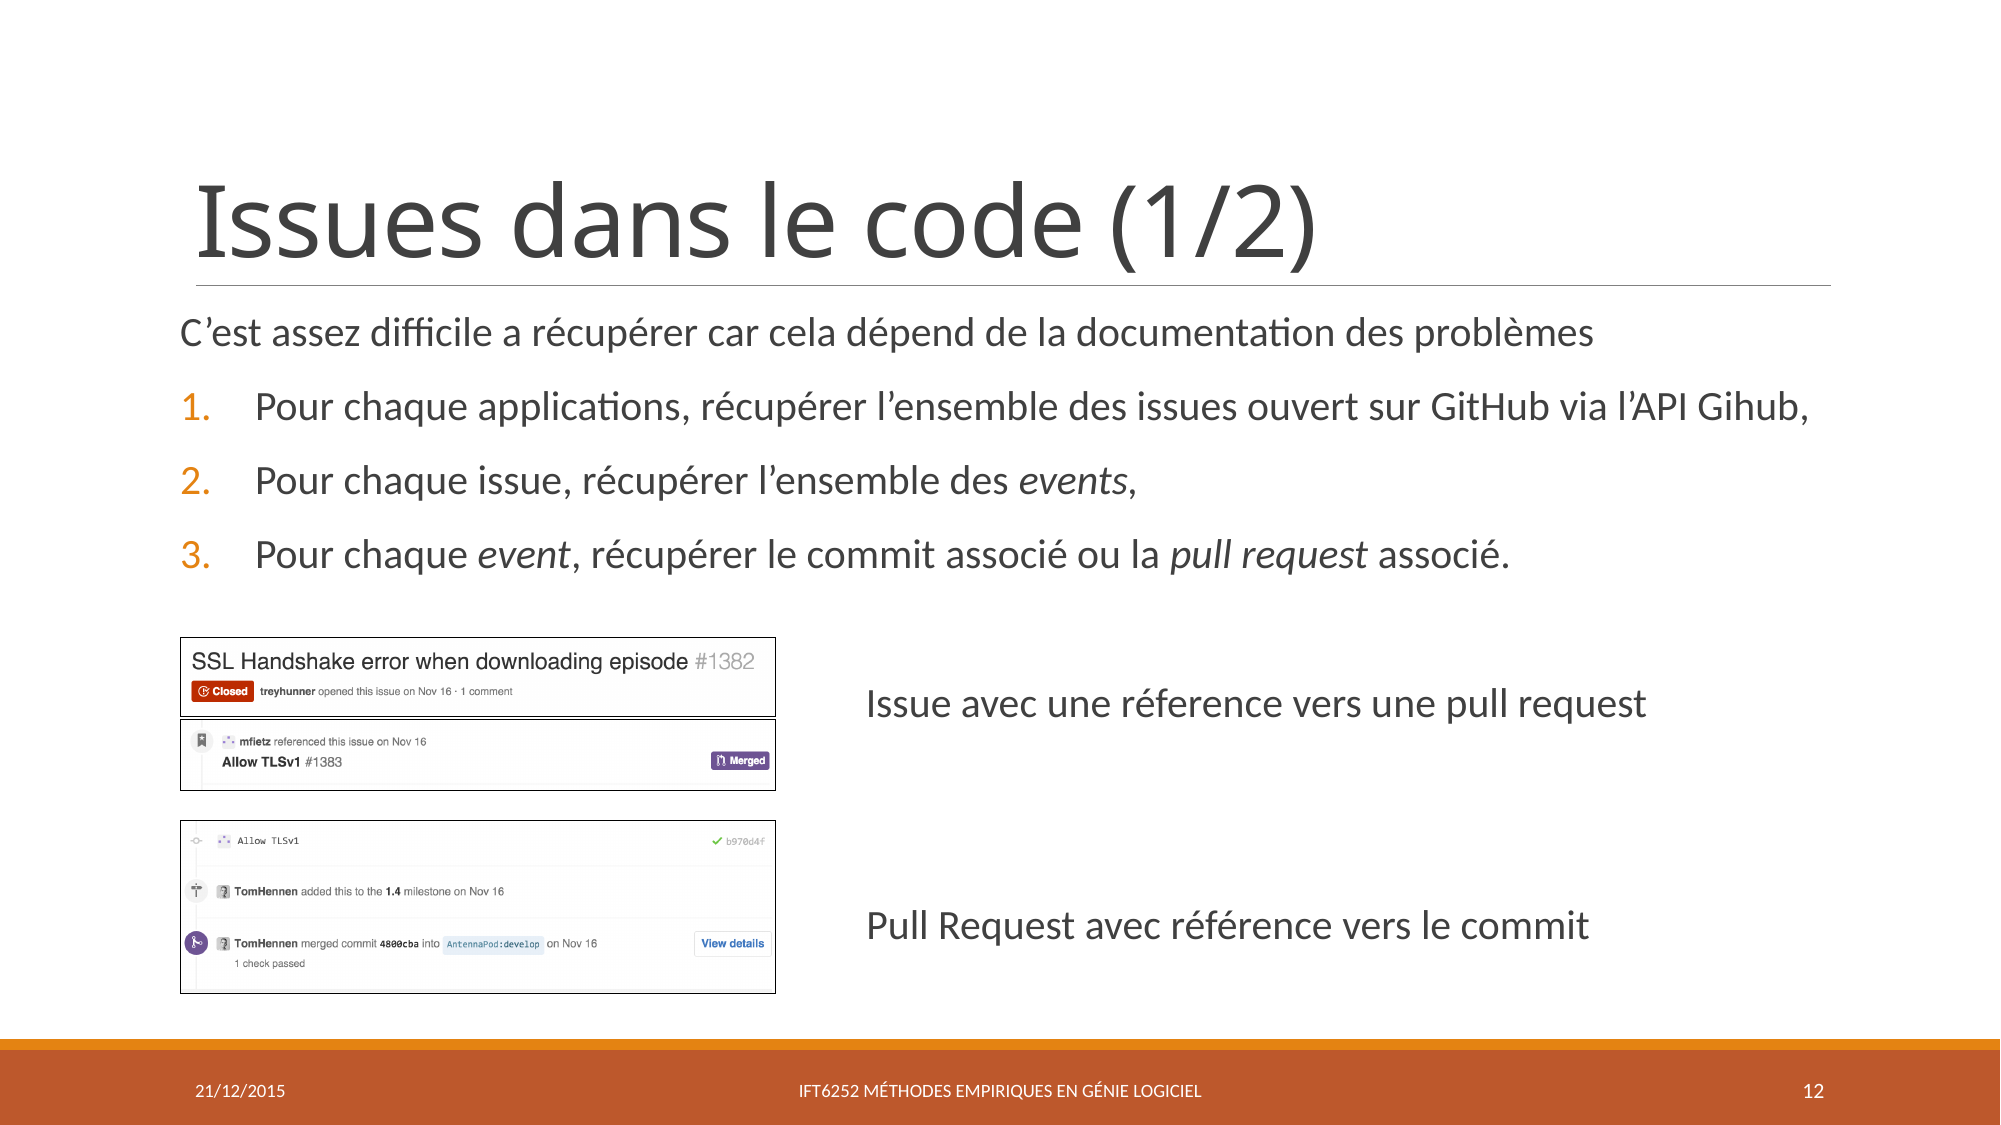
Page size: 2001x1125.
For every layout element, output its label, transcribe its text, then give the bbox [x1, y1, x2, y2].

title Issues dans le code (1/2) [180, 47, 1830, 285]
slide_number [180, 1059, 586, 1120]
picture [179, 820, 777, 994]
footer IFT6252 Méthodes empiriques en génie logiciel [604, 1059, 1396, 1120]
slide_number 12 [1624, 1059, 1840, 1120]
picture [179, 637, 777, 791]
list C’est assez difficile a récupérer car cela dépend de la documentation des problèmes Pour chaque applications, récupérer l’ensemble des issues ouvert sur GitHub via l’API Gihub, Pour chaque issue, récupérer l’ensemble des events, Pour chaque event, récupérer le commit associé ou la pull request associé. Issue avec une réference vers une pull request Pull Request avec référence vers le commit [180, 302, 1830, 963]
